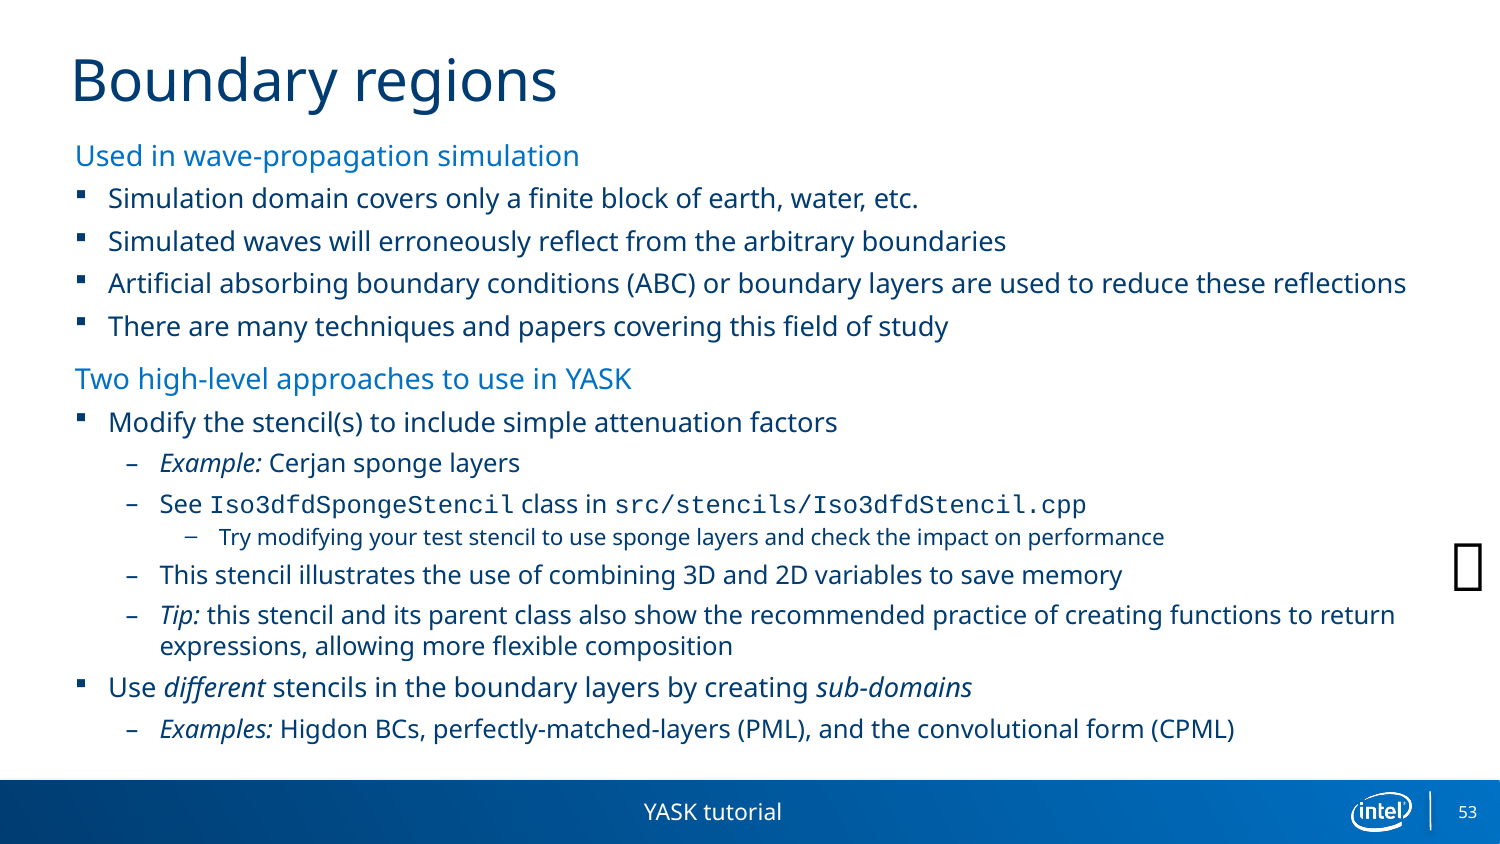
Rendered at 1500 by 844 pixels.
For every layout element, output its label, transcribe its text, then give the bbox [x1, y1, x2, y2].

slide_number 53 [1127, 791, 1478, 837]
text_box  [1448, 524, 1489, 605]
title Boundary regions [55, 35, 1425, 123]
footer YASK tutorial [439, 789, 988, 835]
list Used in wave-propagation simulation Simulation domain covers only a finite block of earth, water, etc. Simulated waves will erroneously reflect from the arbitrary boundaries Artificial absorbing boundary conditions (ABC) or boundary layers are used to reduce these reflections There are many techniques and papers covering this field of study Two high-level approaches to use in YASK Modify the stencil(s) to include simple attenuation factors Example: Cerjan sponge layers See Iso3dfdSpongeStencil class in src/stencils/Iso3dfdStencil.cpp Try modifying your test stencil to use sponge layers and check the impact on performance This stencil illustrates the use of combining 3D and 2D variables to save memory Tip: this stencil and its parent class also show the recommended practice of creating functions to return expressions, allowing more flexible composition Use different stencils in the boundary layers by creating sub-domains Examples: Higdon BCs, perfectly-matched-layers (PML), and the convolutional form (CPML) [74, 137, 1425, 760]
